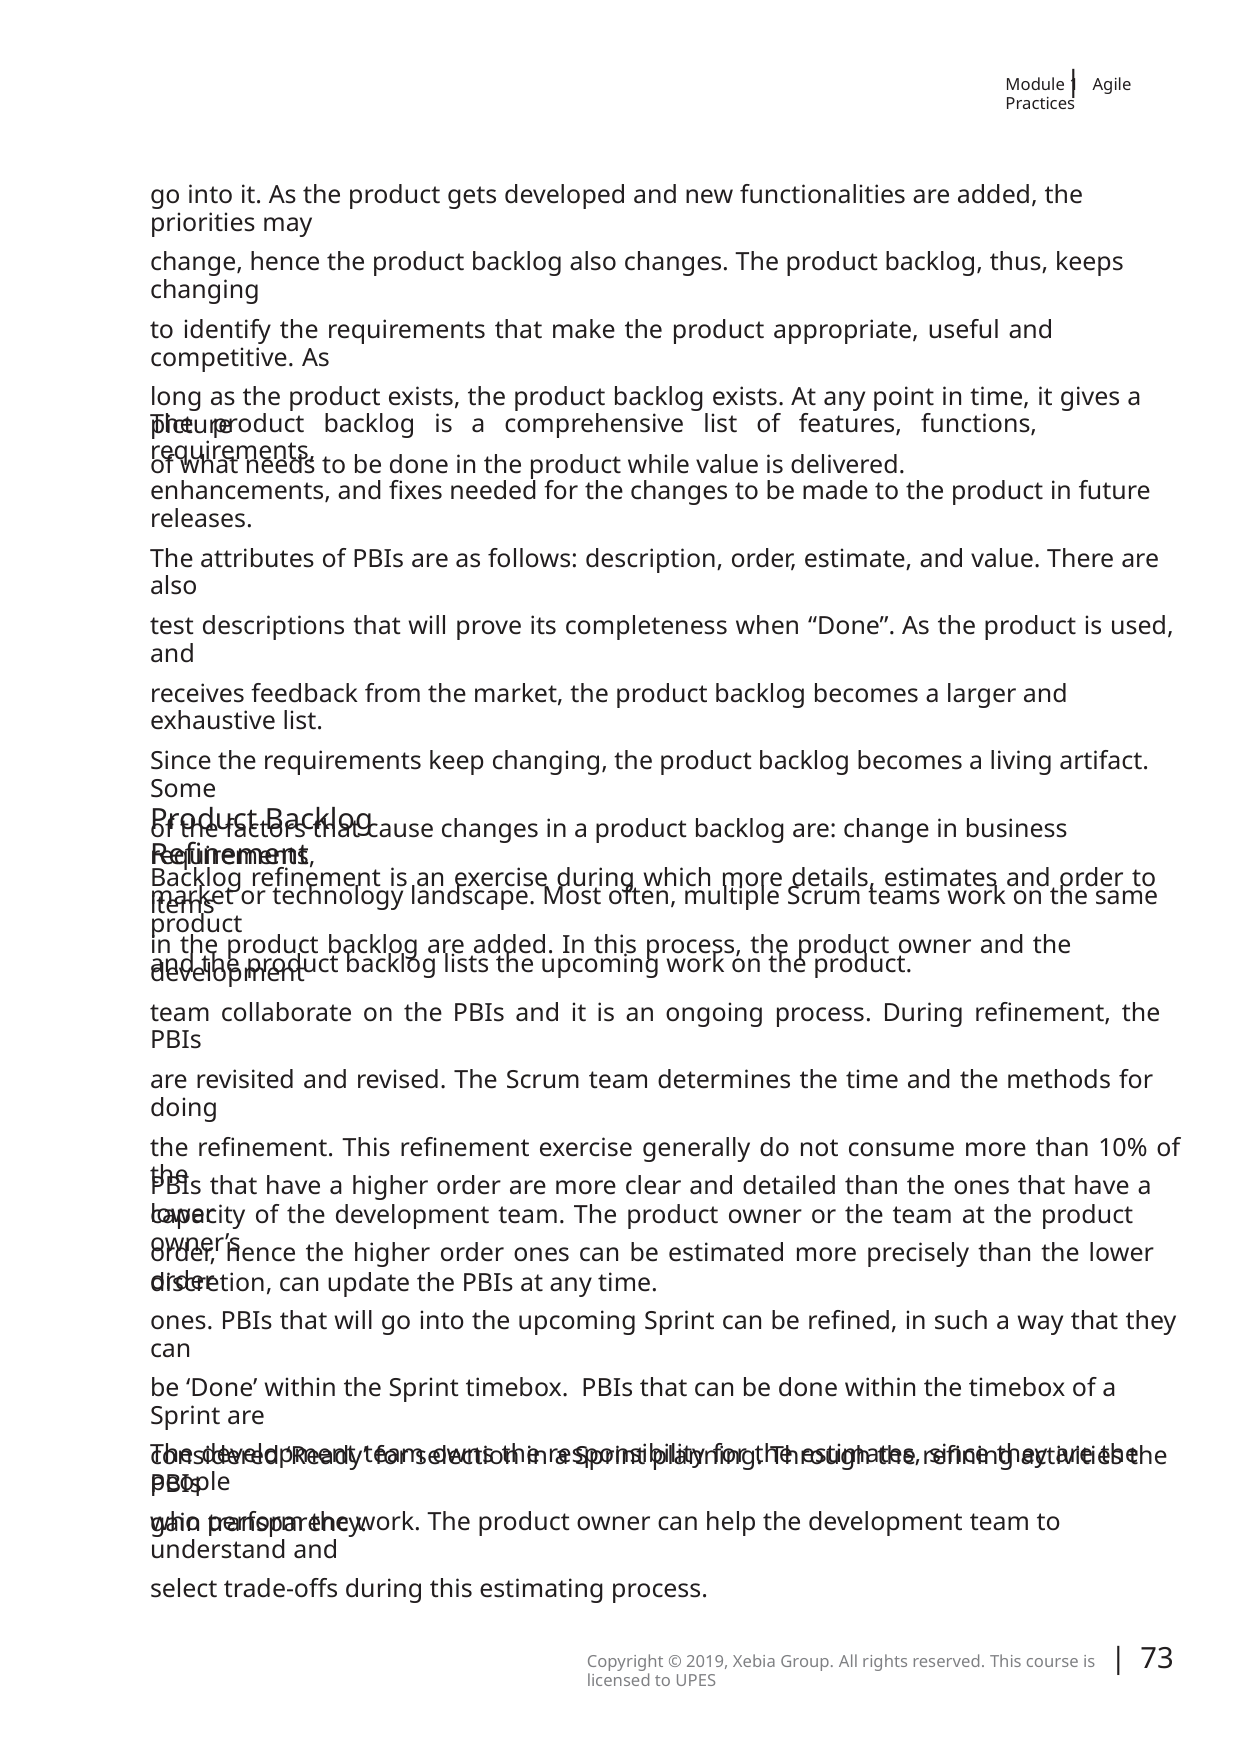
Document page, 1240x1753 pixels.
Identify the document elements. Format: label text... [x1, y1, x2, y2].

text_box go into it. As the product gets developed and new functionalities are added, the priorities may change, hence the product backlog also changes. The product backlog, thus, keeps changing to identify the requirements that make the product appropriate, useful and competitive. As long as the product exists, the product backlog exists. At any point in time, it gives a picture of what needs to be done in the product while value is delivered. [149, 180, 1191, 409]
text_box Module 1 Agile Practices [1005, 74, 1191, 113]
text_box Product Backlog Refinement [149, 799, 518, 862]
text_box The development team owns the responsibility for the estimates, since they are the people who perform the work. The product owner can help the development team to understand and select trade-oﬀs during this estimating process. [150, 1439, 1191, 1603]
text_box Copyright © 2019, Xebia Group. All rights reserved. This course is licensed to UPES [586, 1651, 1121, 1690]
text_box Backlog reﬁnement is an exercise during which more details, estimates and order to items in the product backlog are added. In this process, the product owner and the development team collaborate on the PBIs and it is an ongoing process. During reﬁnement, the PBIs are revisited and revised. The Scrum team determines the time and the methods for doing the reﬁnement. This reﬁnement exercise generally do not consume more than 10% of the capacity of the development team. The product owner or the team at the product owner’s discretion, can update the PBIs at any time. [149, 862, 1190, 1296]
text_box | 73 [1110, 1641, 1191, 1675]
text_box The product backlog is a comprehensive list of features, functions, requirements, enhancements, and ﬁxes needed for the changes to be made to the product in future releases. The attributes of PBIs are as follows: description, order, estimate, and value. There are also test descriptions that will prove its completeness when “Done”. As the product is used, and receives feedback from the market, the product backlog becomes a larger and exhaustive list. Since the requirements keep changing, the product backlog becomes a living artifact. Some of the factors that cause changes in a product backlog are: change in business requirements, market or technology landscape. Most often, multiple Scrum teams work on the same product and the product backlog lists the upcoming work on the product. [149, 409, 1191, 978]
text_box PBIs that have a higher order are more clear and detailed than the ones that have a lower order, hence the higher order ones can be estimated more precisely than the lower order ones. PBIs that will go into the upcoming Sprint can be reﬁned, in such a way that they can be ‘Done’ within the Sprint timebox. PBIs that can be done within the timebox of a Sprint are considered ‘Ready’ for selection in a Sprint planning. Through the reﬁning activities the PBIs gain transparency. [150, 1171, 1191, 1439]
text_box | [1065, 64, 1097, 74]
